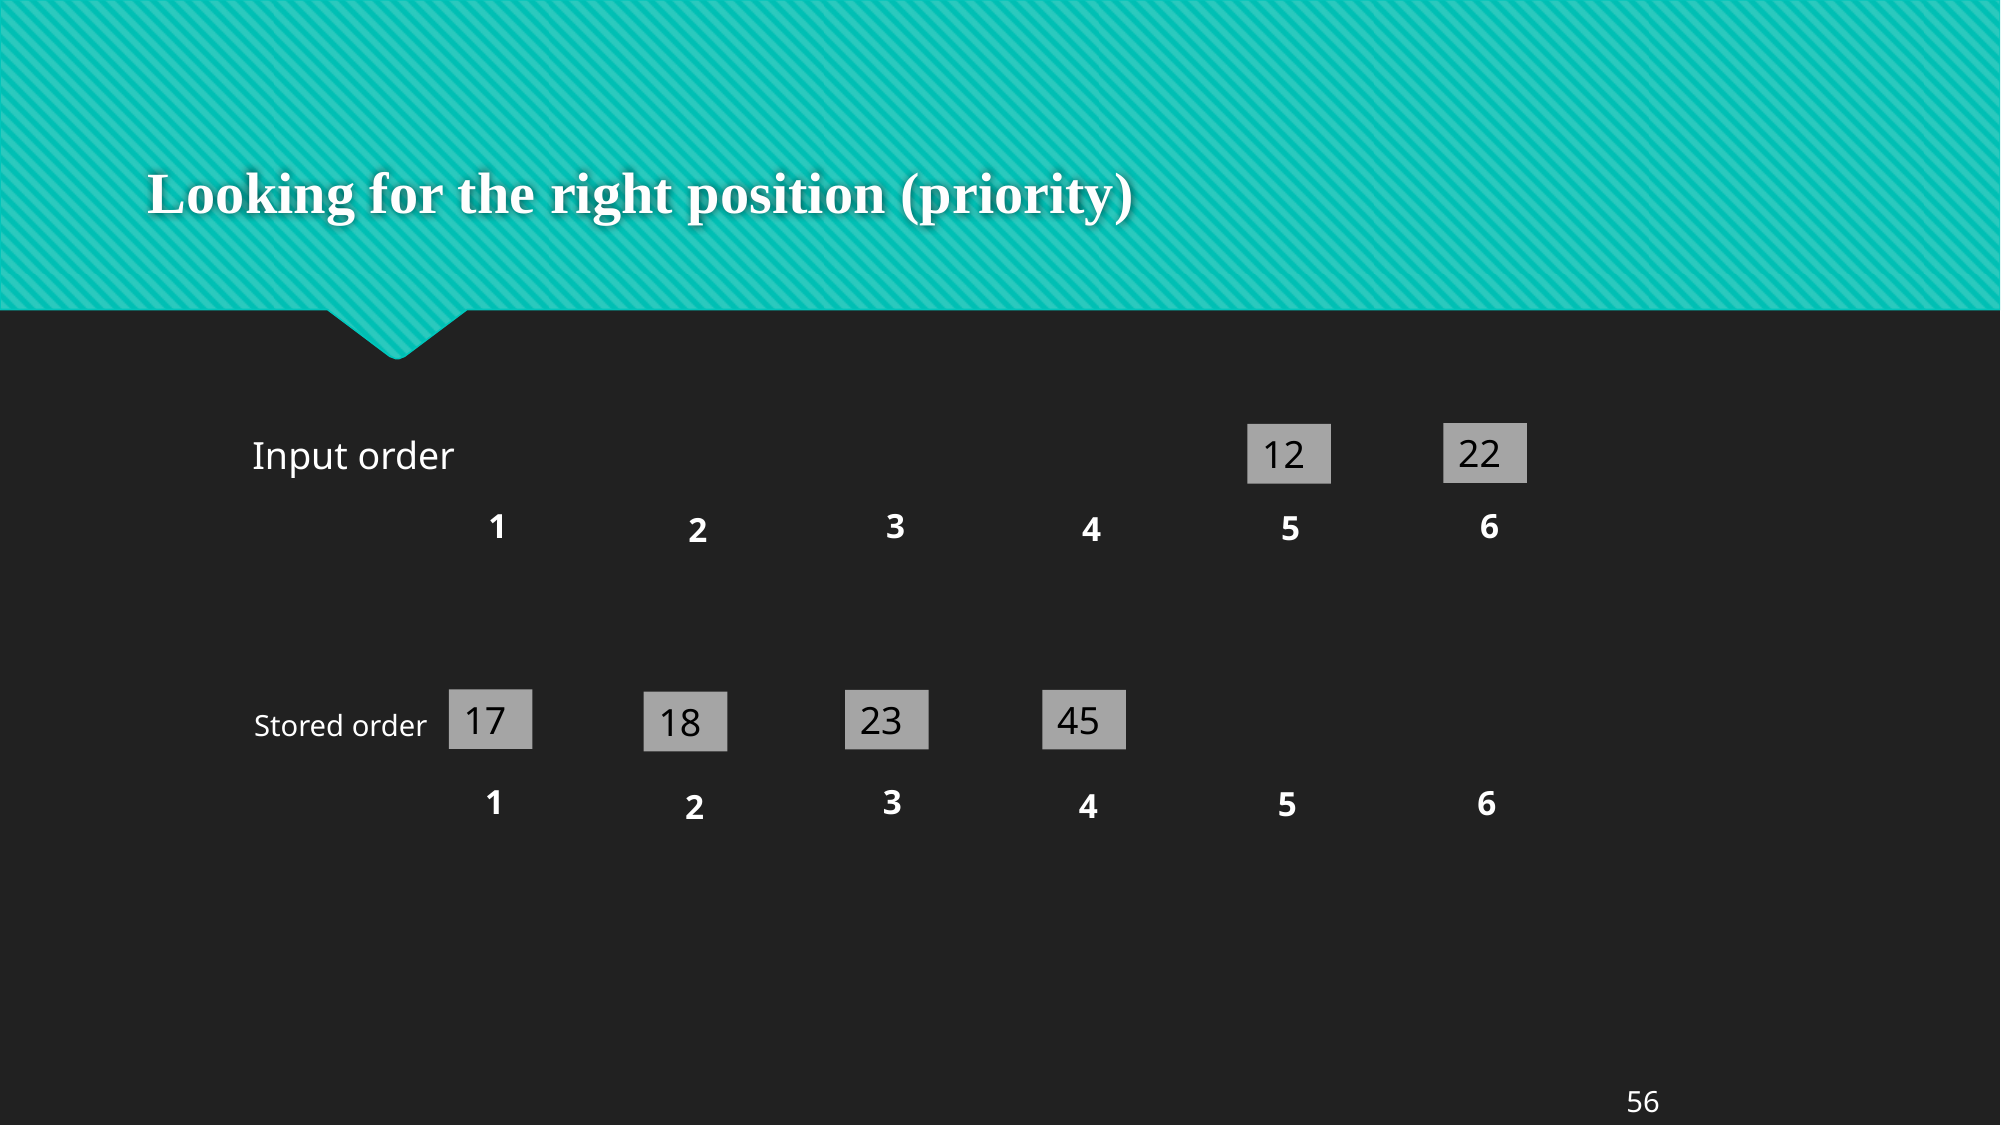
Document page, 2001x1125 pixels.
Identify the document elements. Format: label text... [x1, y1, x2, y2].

text_box 22 [1443, 423, 1527, 483]
text_box 17 [448, 689, 533, 749]
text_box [468, 773, 1513, 835]
text_box Stored order [239, 699, 443, 750]
text_box 12 [1247, 423, 1331, 484]
text_box 45 [1042, 689, 1126, 750]
text_box 5 [1266, 499, 1316, 555]
slide_number 56 [1325, 1046, 1675, 1125]
text_box 2 [673, 502, 723, 557]
text_box 4 [1067, 500, 1117, 556]
text_box 23 [845, 689, 929, 750]
text_box 6 [1465, 498, 1515, 553]
text_box Input order [237, 424, 470, 485]
text_box 1 [473, 497, 523, 553]
title Looking for the right position (priority) [132, 73, 1868, 233]
text_box 3 [871, 497, 920, 552]
text_box 18 [643, 691, 728, 752]
